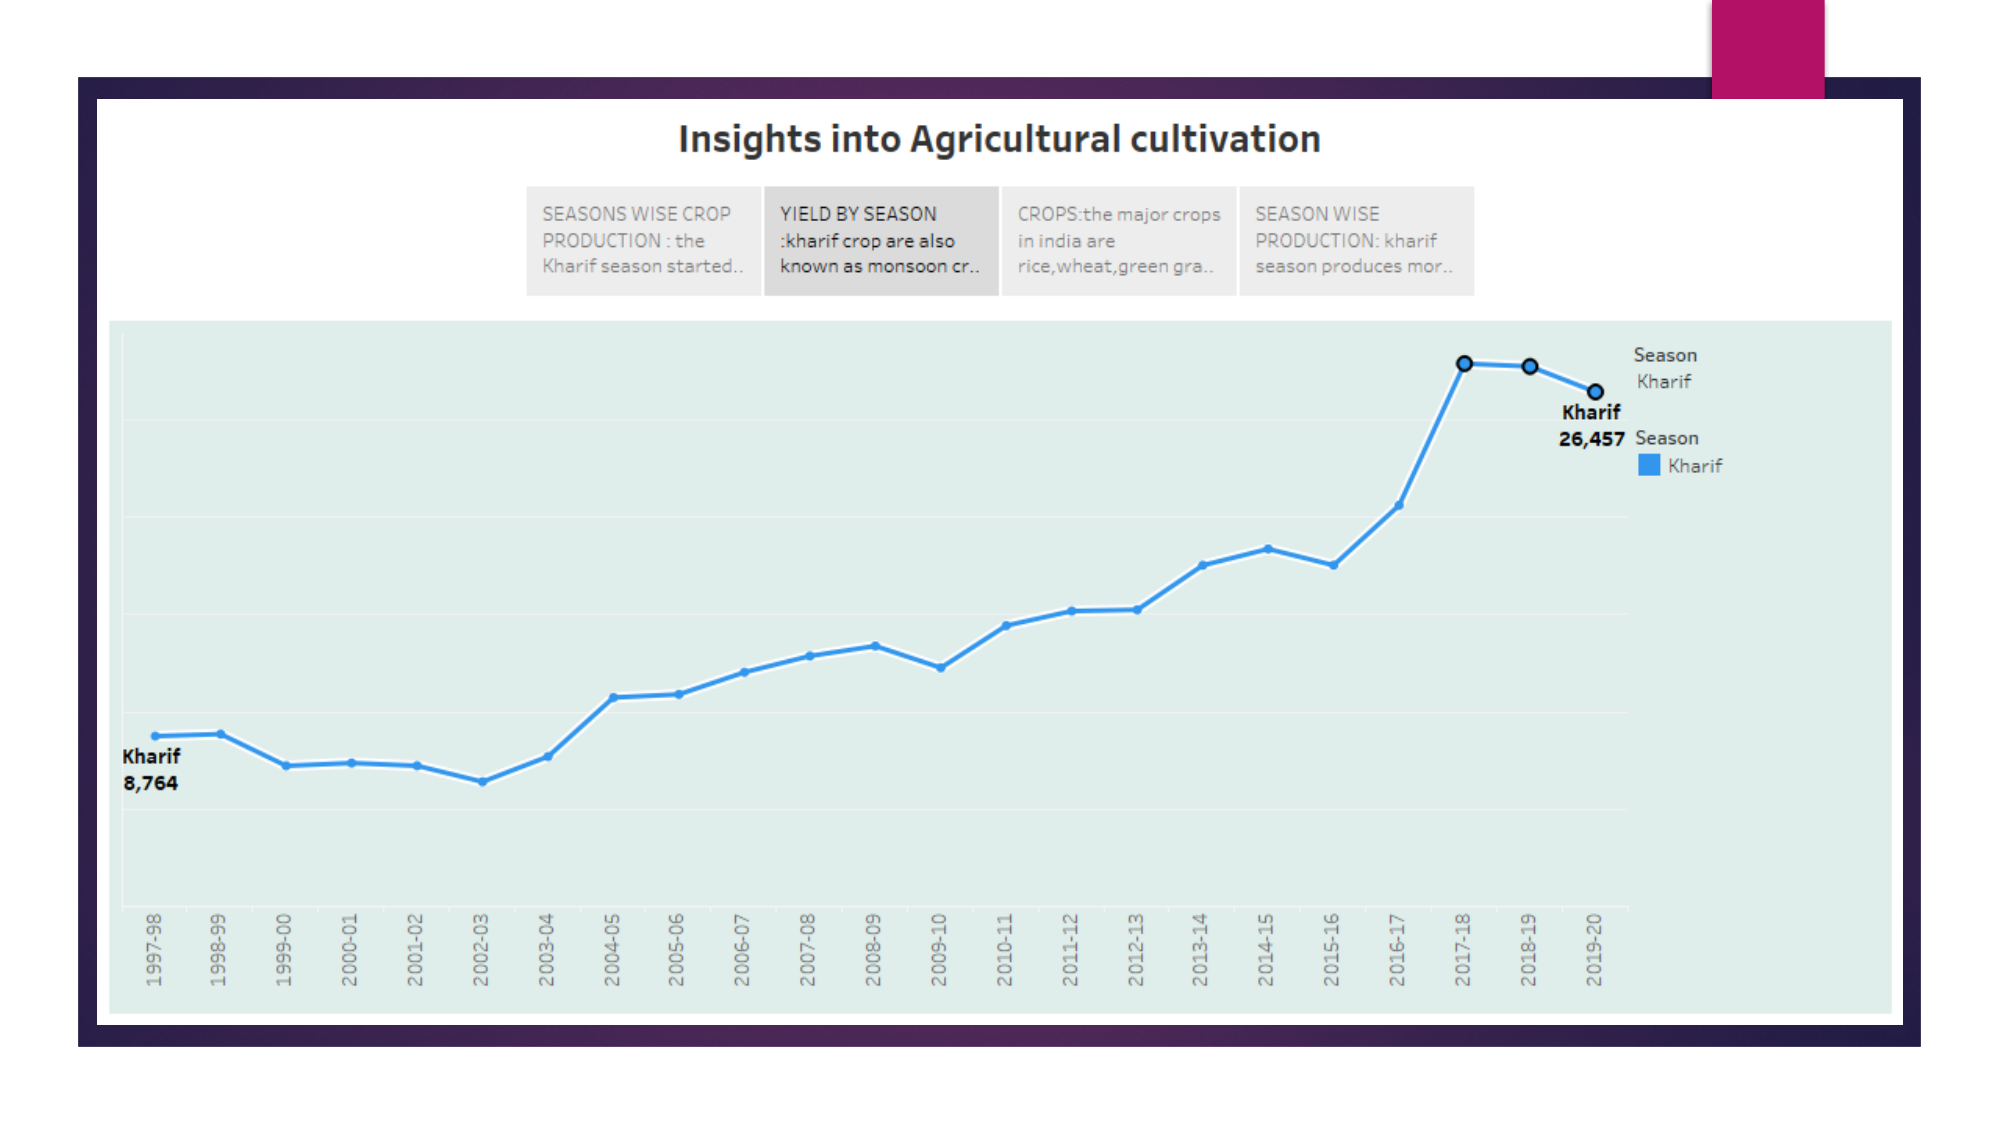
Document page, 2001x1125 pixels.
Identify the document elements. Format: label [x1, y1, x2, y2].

picture [97, 99, 1903, 1026]
